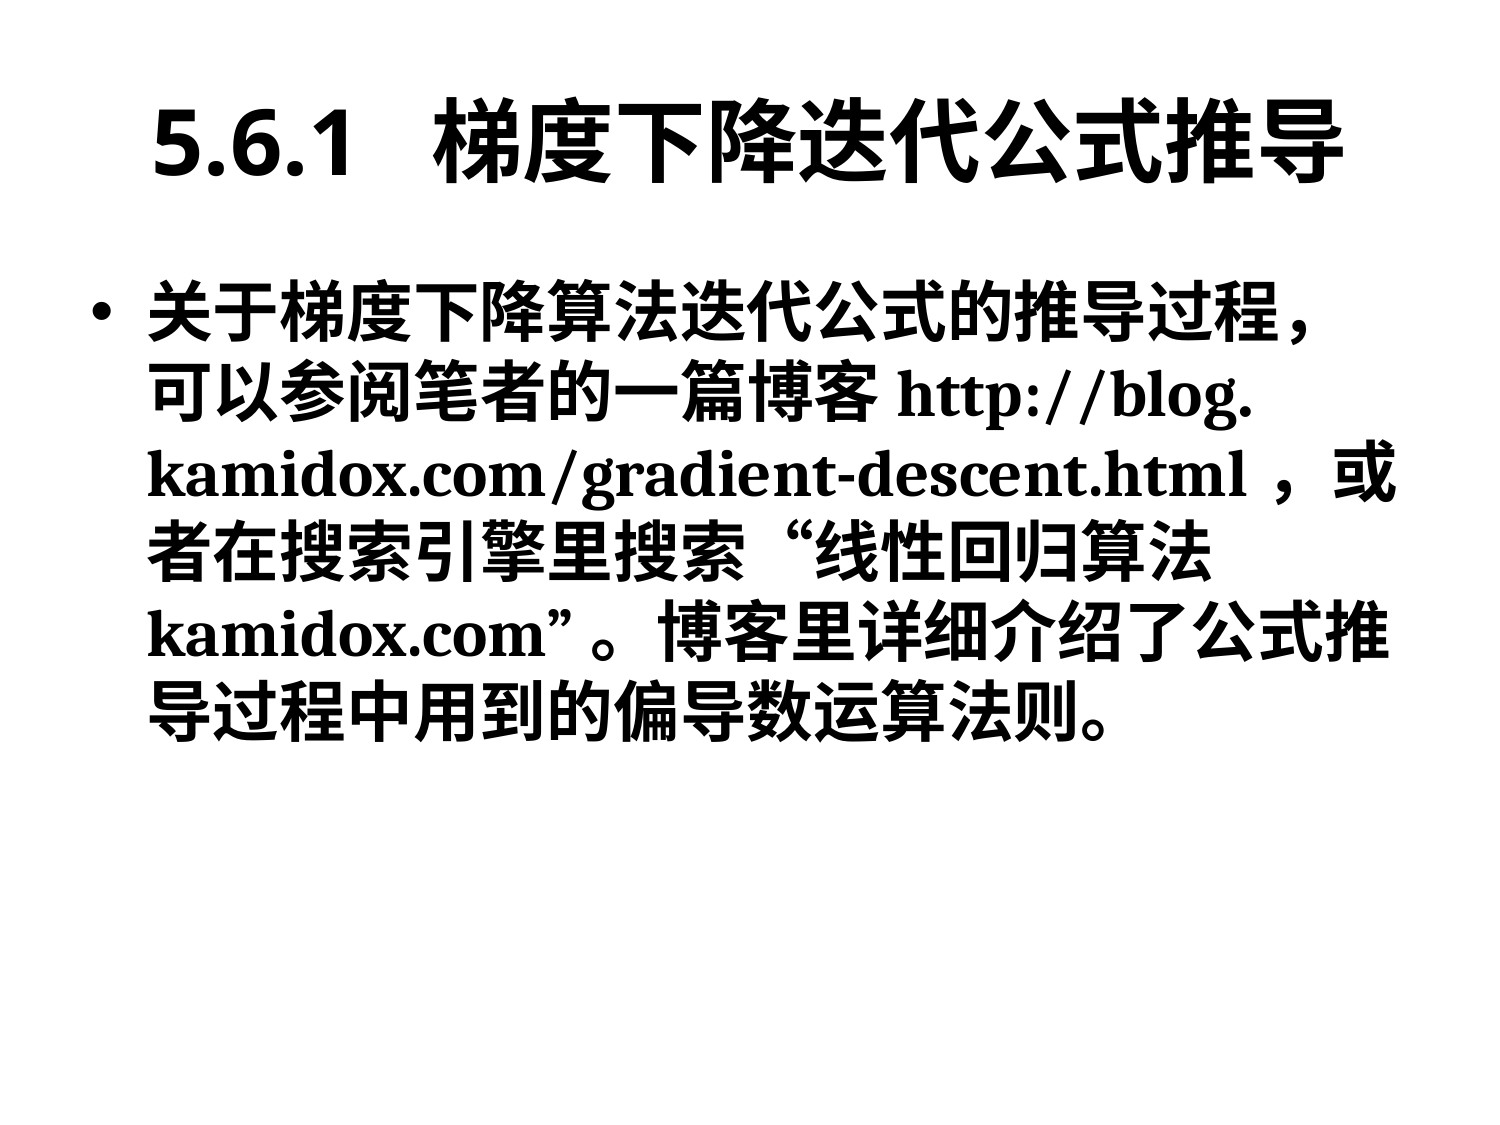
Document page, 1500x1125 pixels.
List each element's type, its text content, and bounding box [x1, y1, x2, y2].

list 关于梯度下降算法迭代公式的推导过程，可以参阅笔者的一篇博客http://blog. kamidox.com/gradient-descent.html，或者在搜索引擎里搜索“线性回归算法kamidox.com”。博客里详细介绍了公式推导过程中用到的偏导数运算法则。 [75, 262, 1425, 1005]
title 5.6.1 梯度下降迭代公式推导 [75, 45, 1425, 233]
